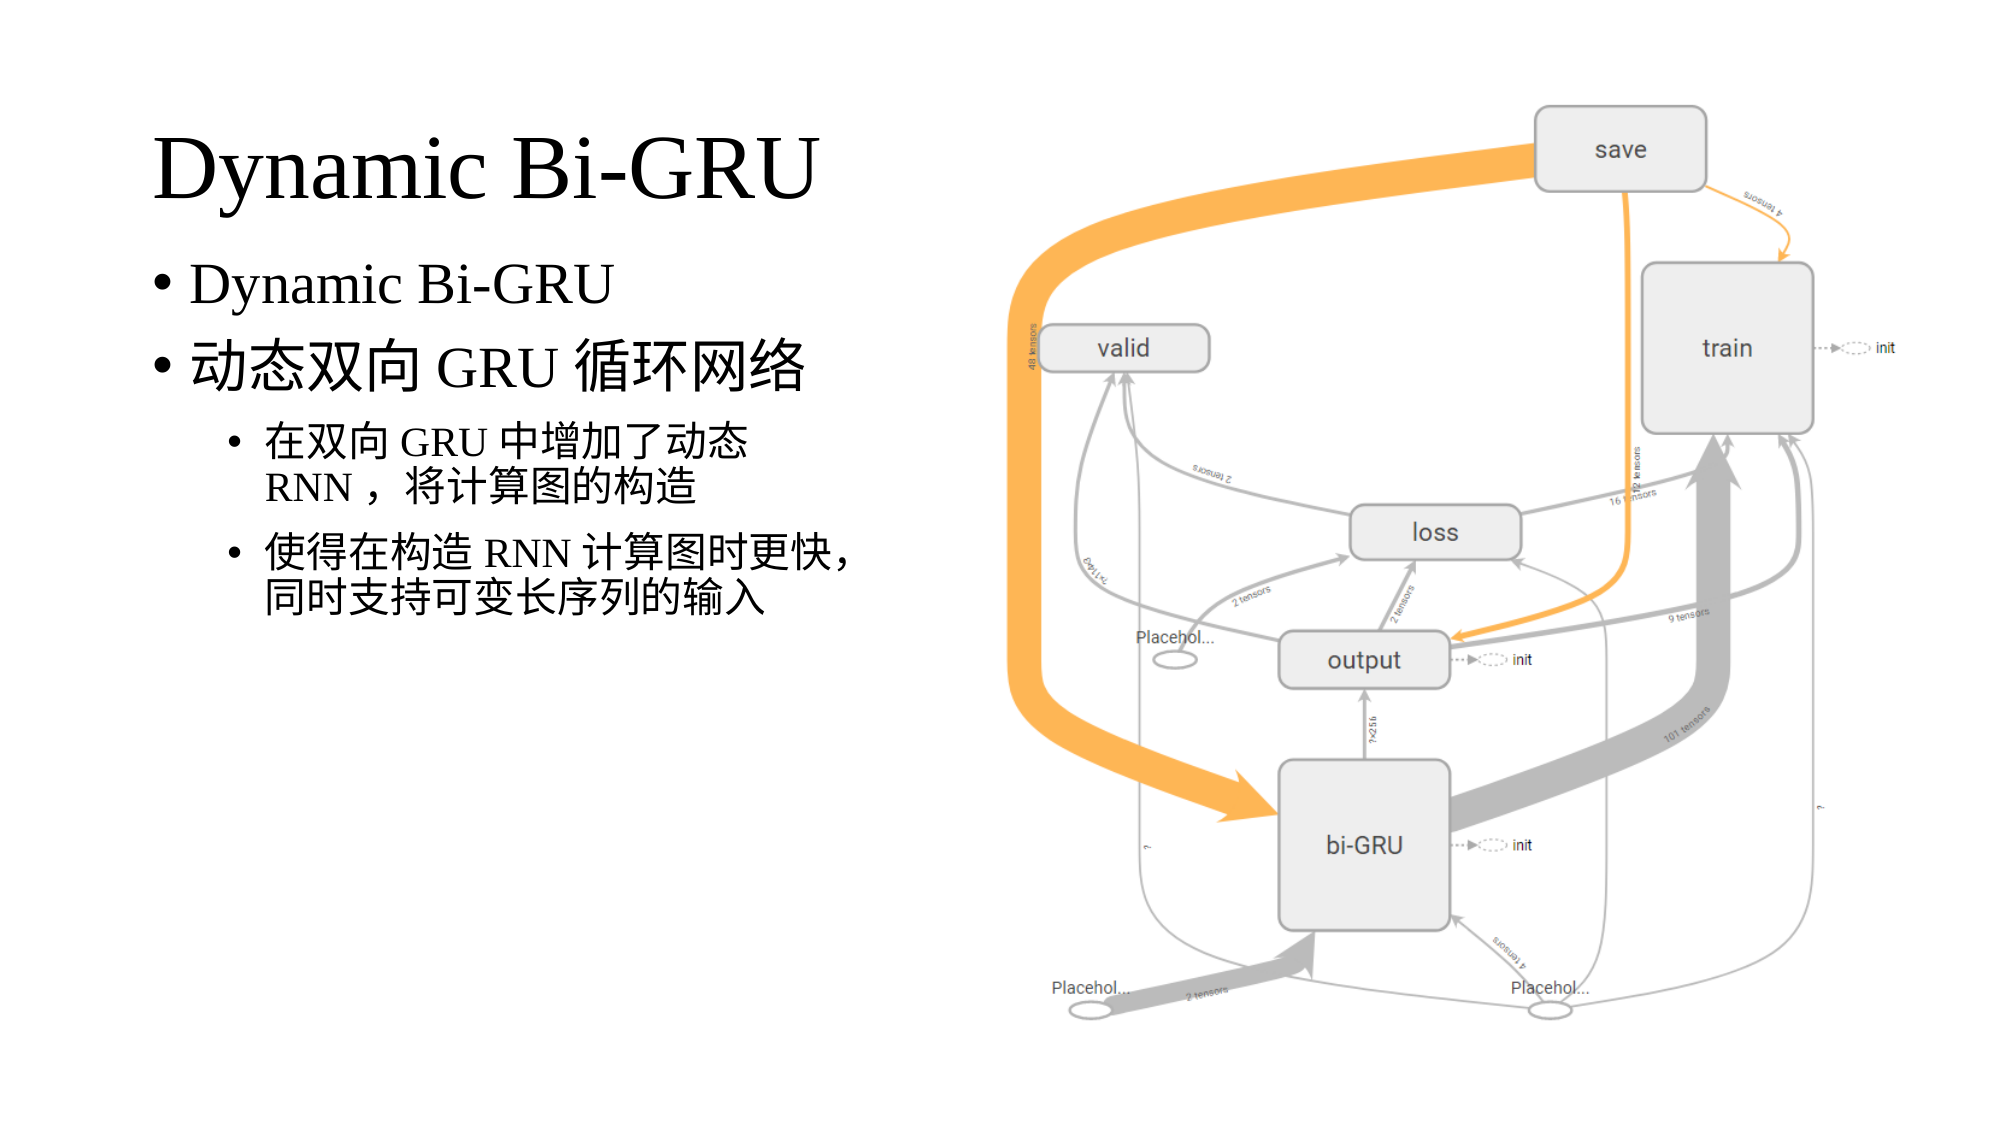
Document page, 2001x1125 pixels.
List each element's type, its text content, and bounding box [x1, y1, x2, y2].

title Dynamic Bi-GRU [137, 59, 1863, 278]
picture [979, 99, 1917, 1036]
list Dynamic Bi-GRU 动态双向GRU循环网络 在双向GRU中增加了动态RNN，将计算图的构造 使得在构造RNN计算图时更快，同时支持可变长序列的输入 [137, 245, 899, 1014]
